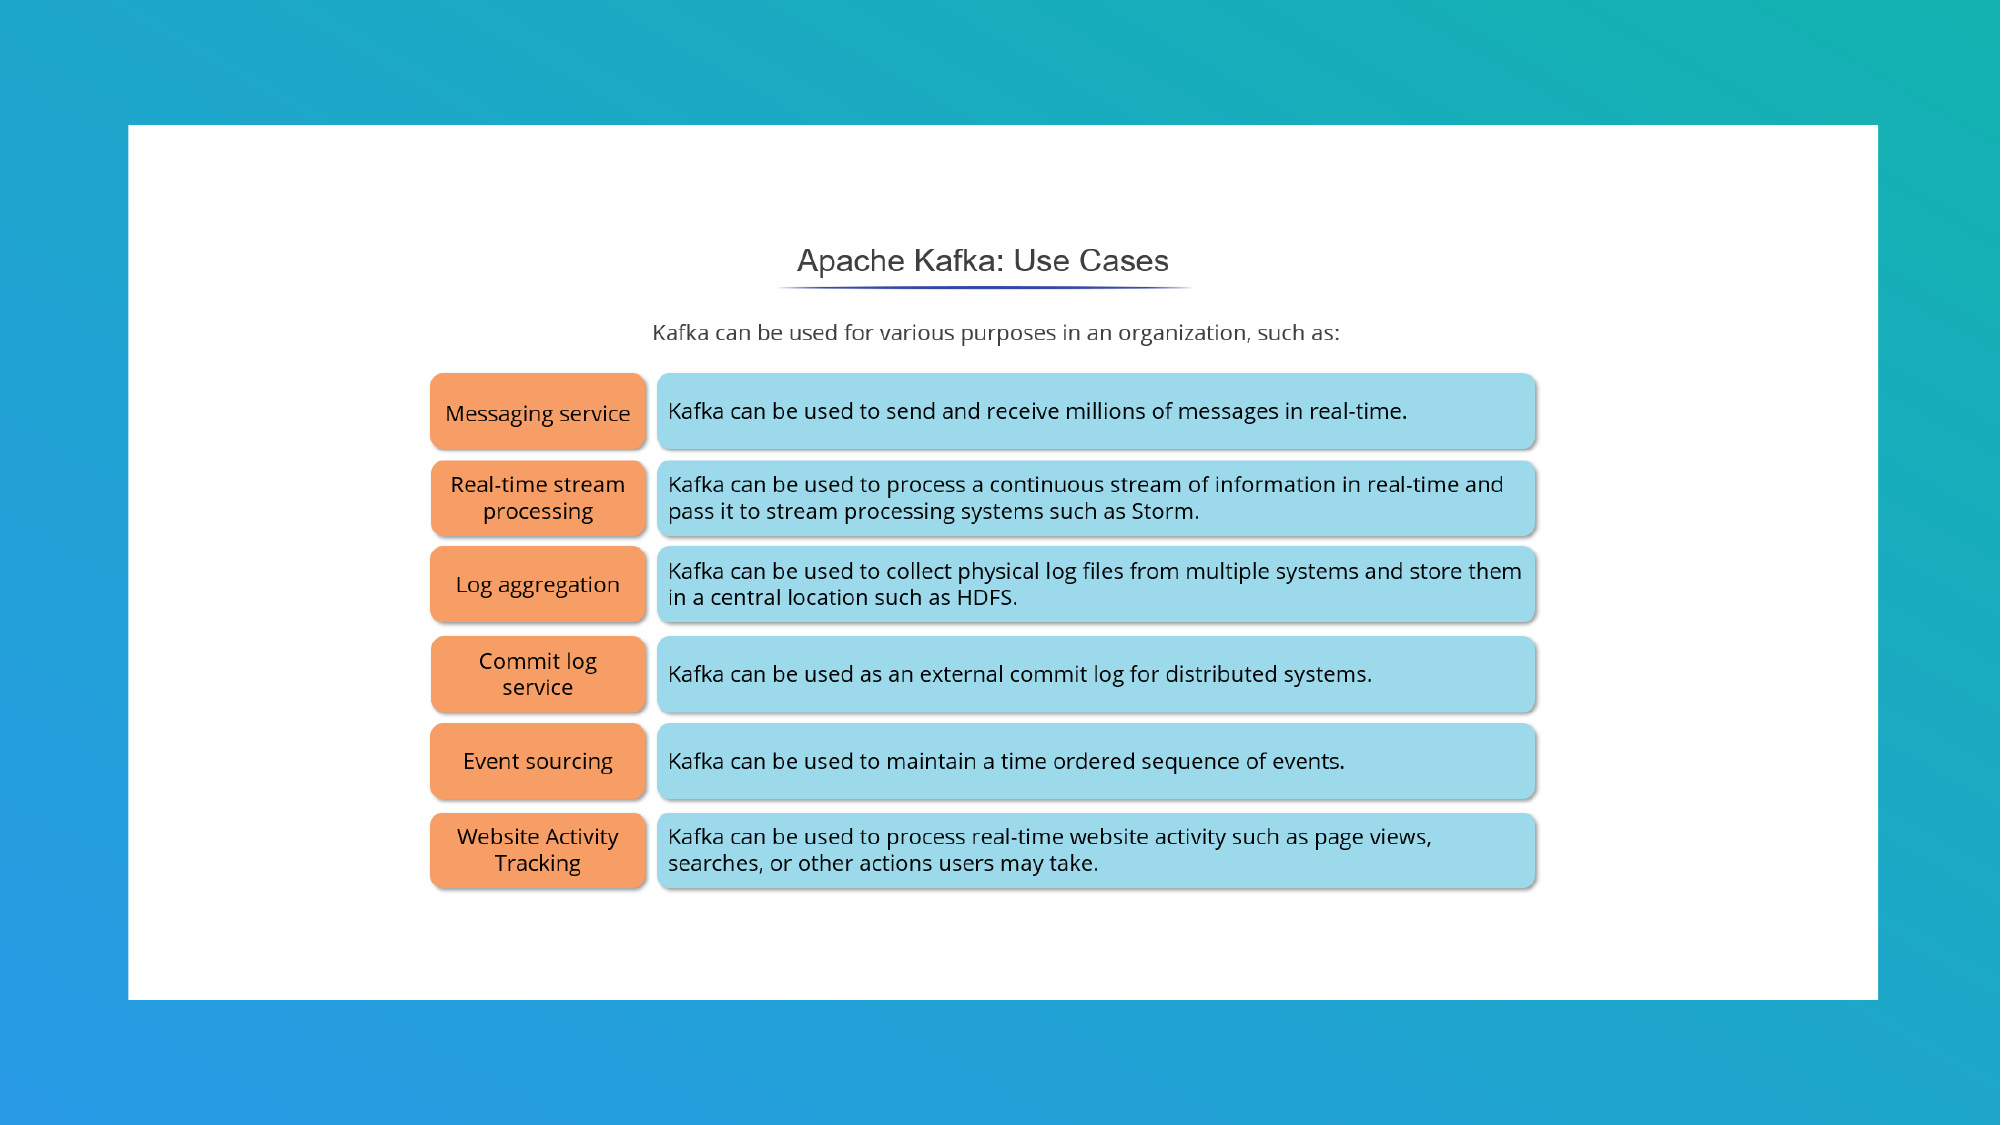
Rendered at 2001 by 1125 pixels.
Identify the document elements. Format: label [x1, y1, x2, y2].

list [417, 229, 1583, 894]
text_box [128, 125, 1879, 1000]
text_box [0, 0, 2000, 1125]
